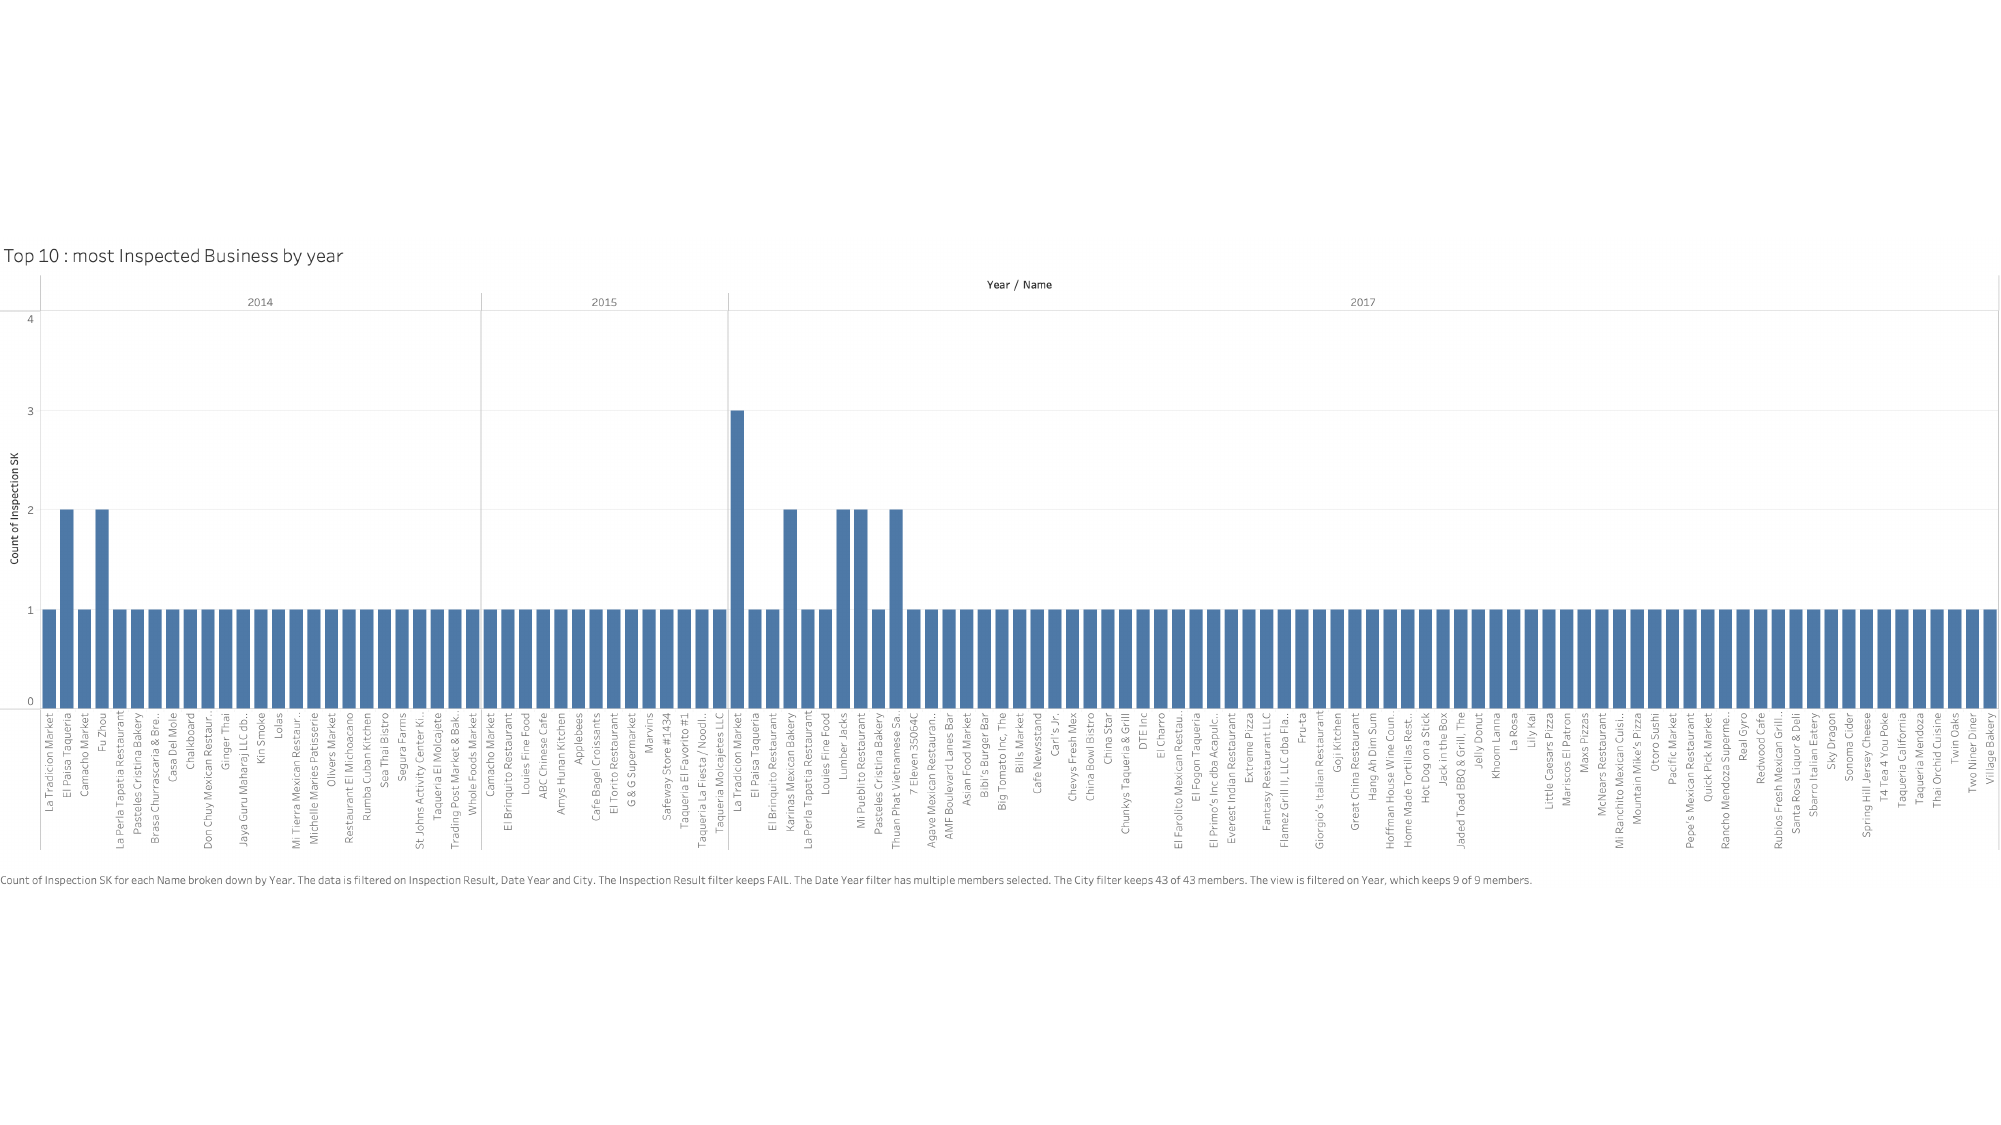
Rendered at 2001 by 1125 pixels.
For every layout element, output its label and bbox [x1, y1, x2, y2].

picture [0, 237, 2000, 888]
